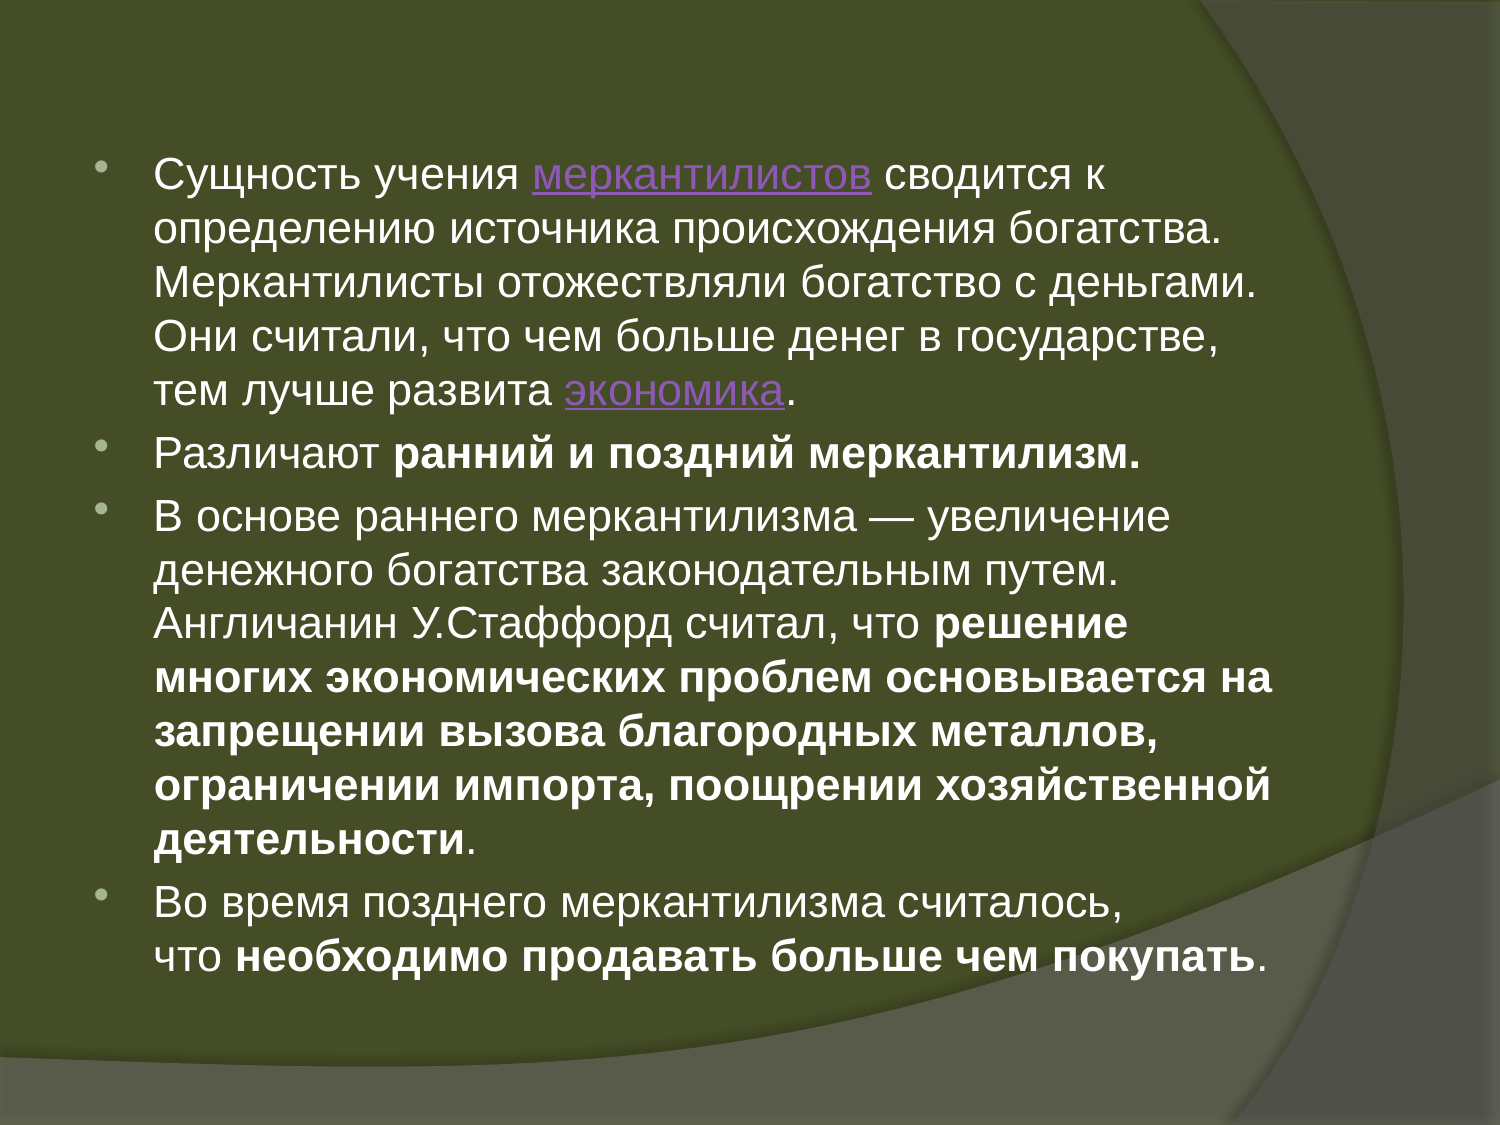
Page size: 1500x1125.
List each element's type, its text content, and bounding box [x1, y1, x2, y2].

list Сущность учения меркантилистов сводится к определению источника происхождения богатства. Меркантилисты отожествляли богатство с деньгами. Они считали, что чем больше денег в государстве, тем лучше развита экономика. Различают ранний и поздний меркантилизм. В основе раннего меркантилизма — увеличение денежного богатства законодательным путем. Англичанин У.Стаффорд считал, что решение многих экономических проблем основывается на запрещении вызова благородных металлов, ограничении импорта, поощрении хозяйственной деятельности. Во время позднего меркантилизма считалось, что необходимо продавать больше чем покупать. [75, 137, 1300, 1005]
